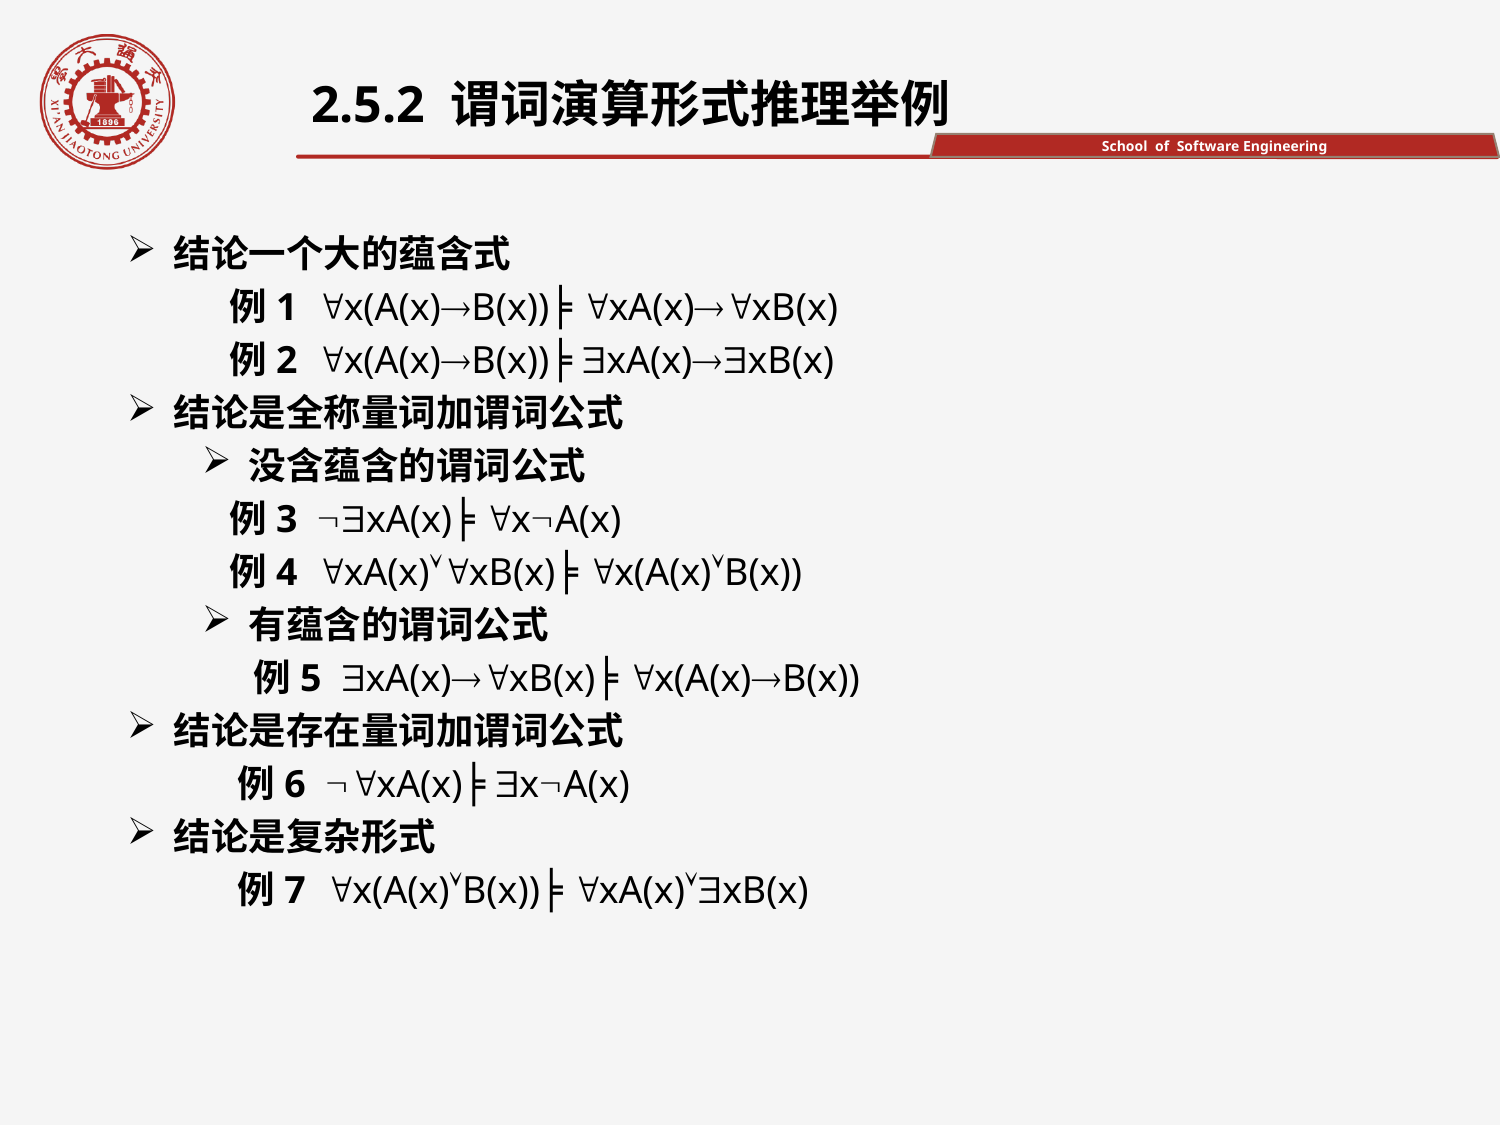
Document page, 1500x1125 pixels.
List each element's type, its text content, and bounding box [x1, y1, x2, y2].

picture [39, 34, 185, 175]
list 2.5.2 谓词演算形式推理举例 [296, 72, 1041, 157]
list 结论一个大的蕴含式 例1 x(A(x)B(x))╞ xA(x)xB(x) 例2 x(A(x)B(x))╞ xA(x)xB(x) 结论是全称量词加谓词公式 没含蕴含的谓词公式 例3 xA(x)╞ xA(x) 例4 xA(x)xB(x)╞ x(A(x)B(x)) 有蕴含的谓词公式 例5 xA(x)xB(x)╞ x(A(x)B(x)) 结论是存在量词加谓词公式 例6 xA(x)╞ xA(x) 结论是复杂形式 例7 x(A(x)B(x))╞ xA(x)xB(x) [112, 227, 1450, 1010]
